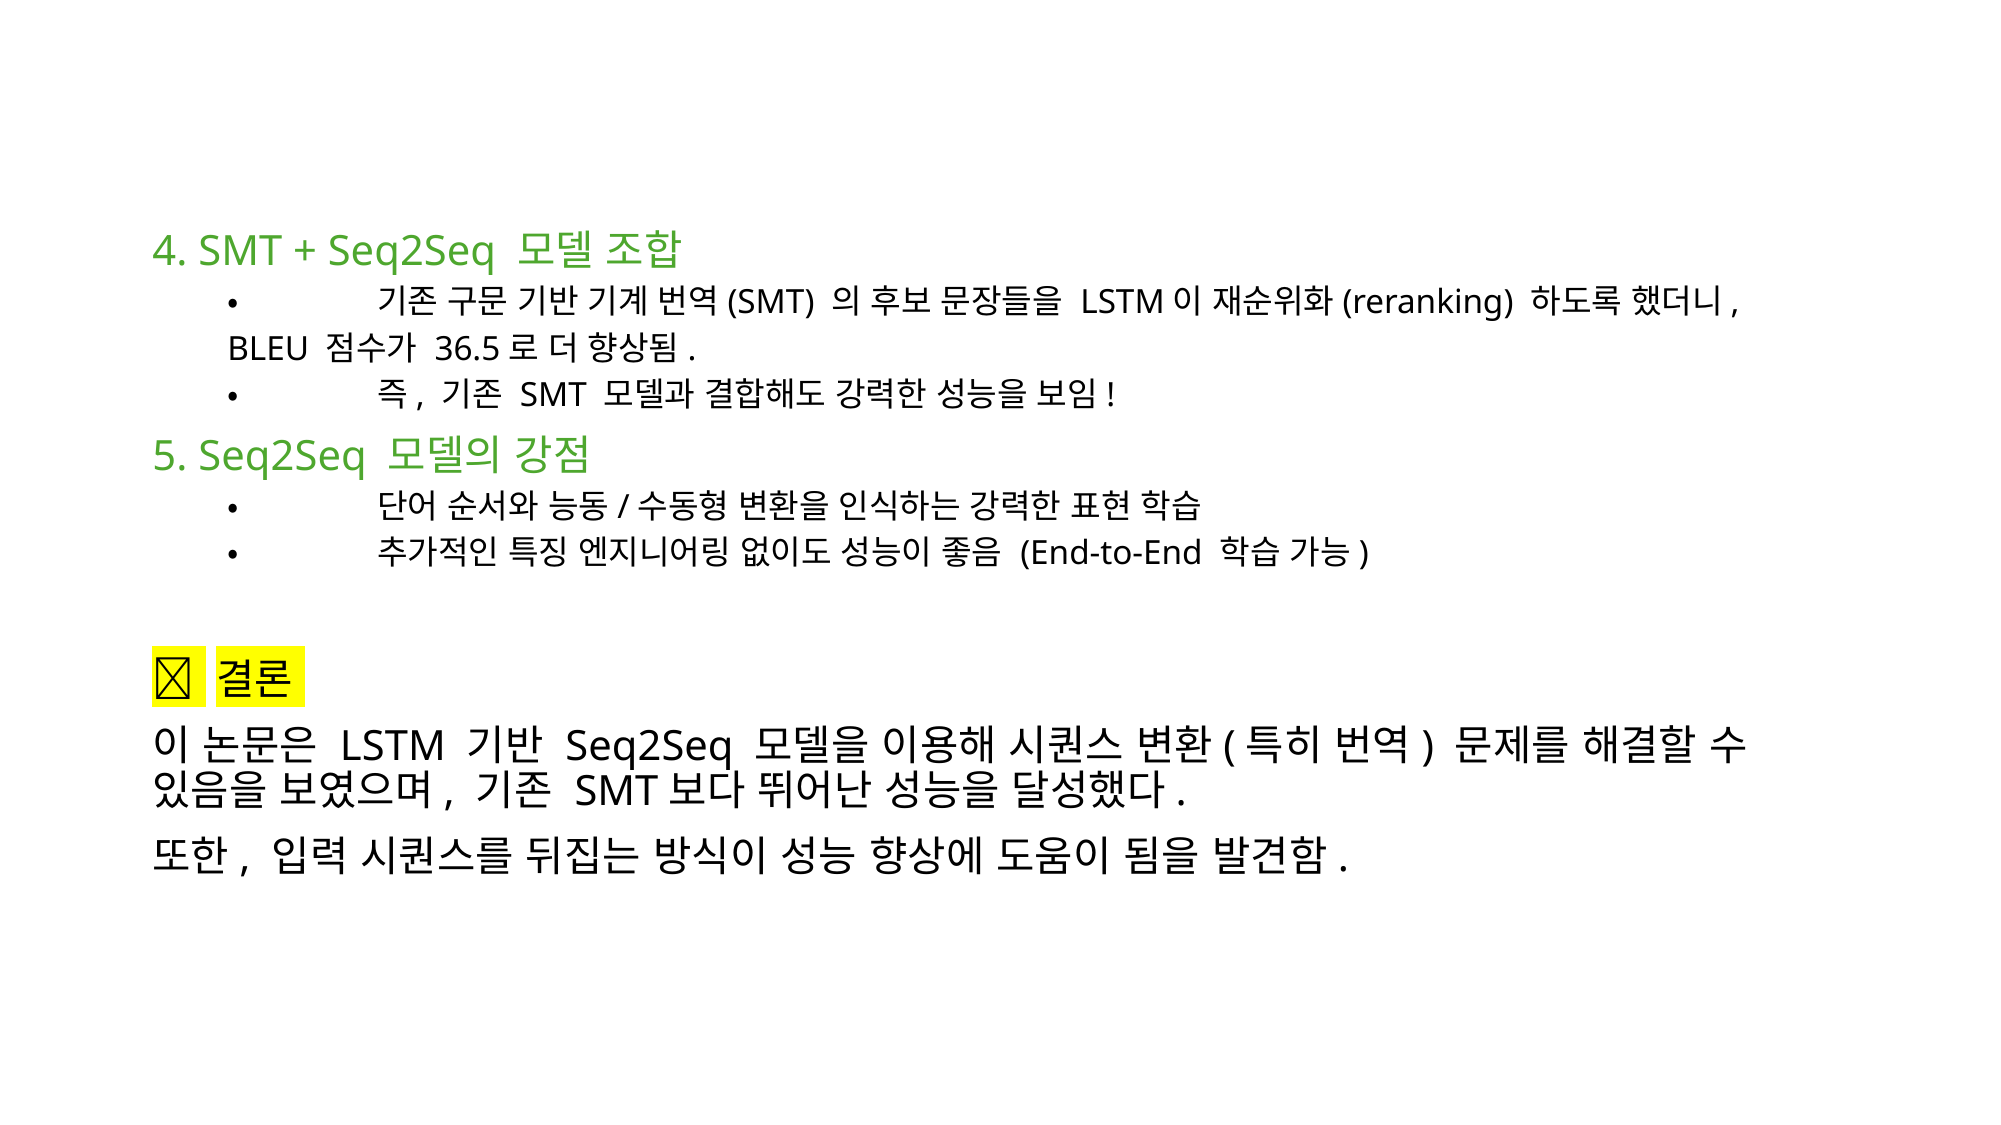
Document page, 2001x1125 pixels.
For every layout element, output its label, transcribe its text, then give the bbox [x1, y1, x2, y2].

list 4️. SMT + Seq2Seq 모델 조합 • 기존 구문 기반 기계 번역(SMT) 의 후보 문장들을 LSTM이 재순위화(reranking) 하도록 했더니, BLEU 점수가 36.5로 더 향상됨. • 즉, 기존 SMT 모델과 결합해도 강력한 성능을 보임! 5️. Seq2Seq 모델의 강점 • 단어 순서와 능동/수동형 변환을 인식하는 강력한 표현 학습 • 추가적인 특징 엔지니어링 없이도 성능이 좋음 (End-to-End 학습 가능) 📌 결론 이 논문은 LSTM 기반 Seq2Seq 모델을 이용해 시퀀스 변환(특히 번역) 문제를 해결할 수 있음을 보였으며, 기존 SMT보다 뛰어난 성능을 달성했다. 또한, 입력 시퀀스를 뒤집는 방식이 성능 향상에 도움이 됨을 발견함. [137, 222, 1863, 903]
